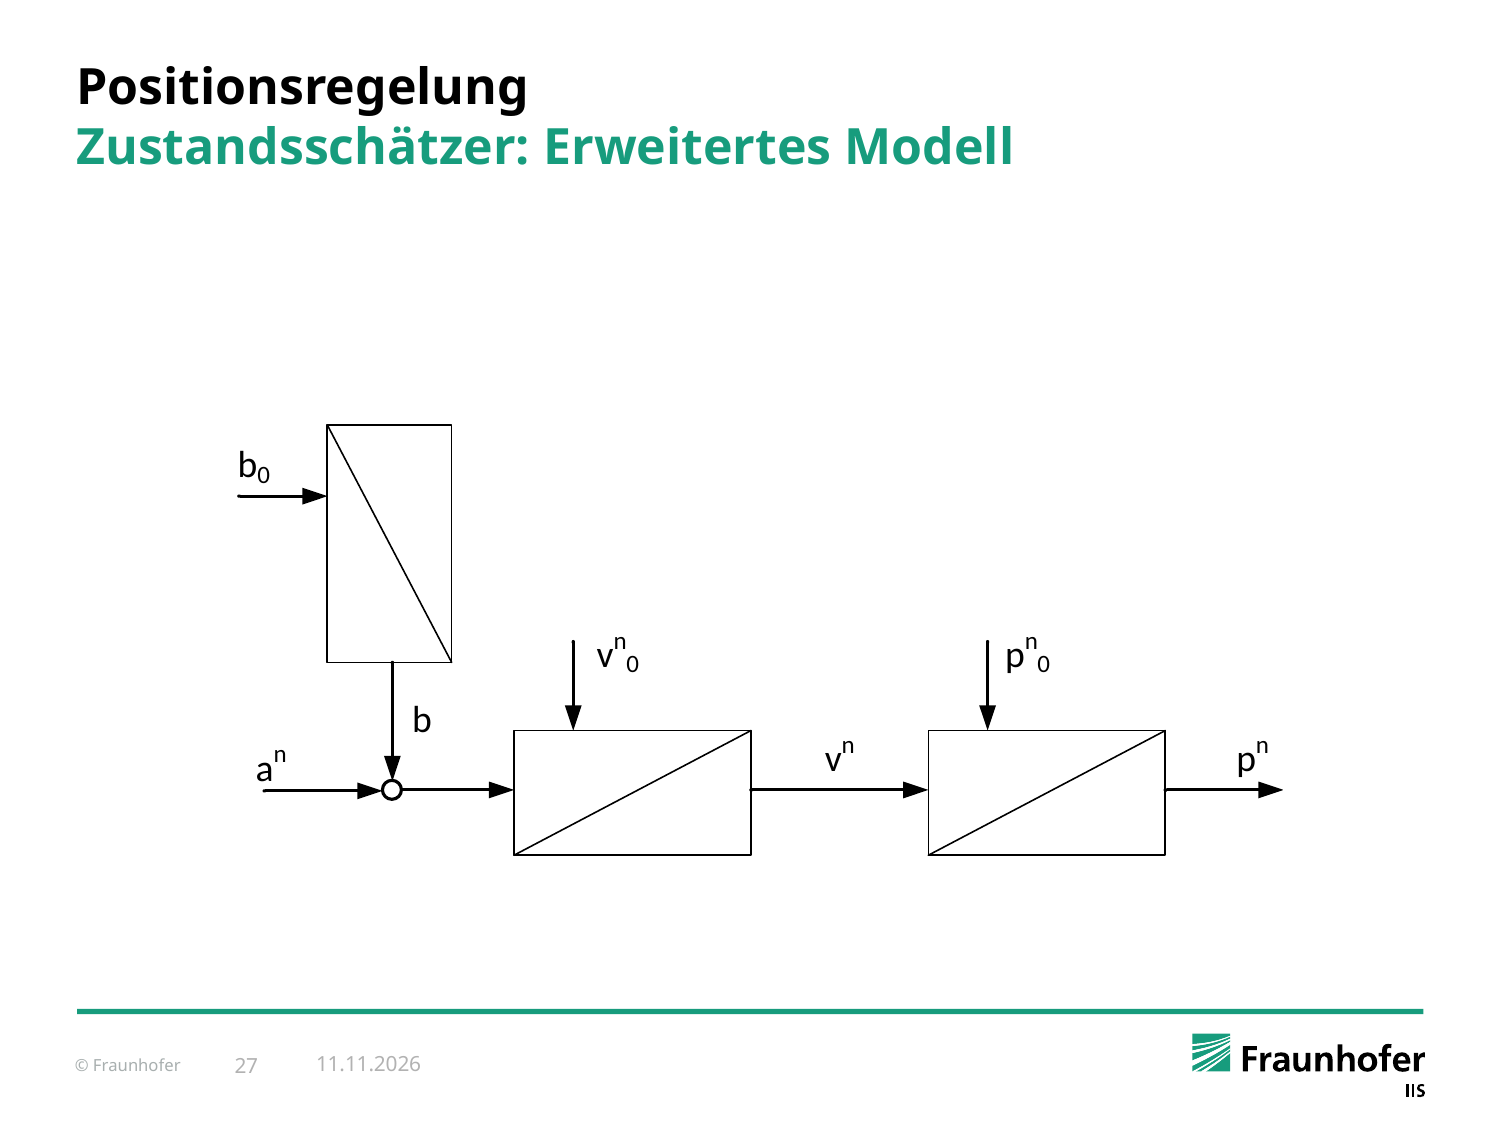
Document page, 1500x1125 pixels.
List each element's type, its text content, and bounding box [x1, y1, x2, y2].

slide_number 27 [0, 1036, 274, 1097]
title Positionsregelung Zustandsschätzer: Erweitertes Modell [76, 54, 1424, 177]
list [216, 421, 1284, 858]
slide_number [301, 1035, 652, 1095]
